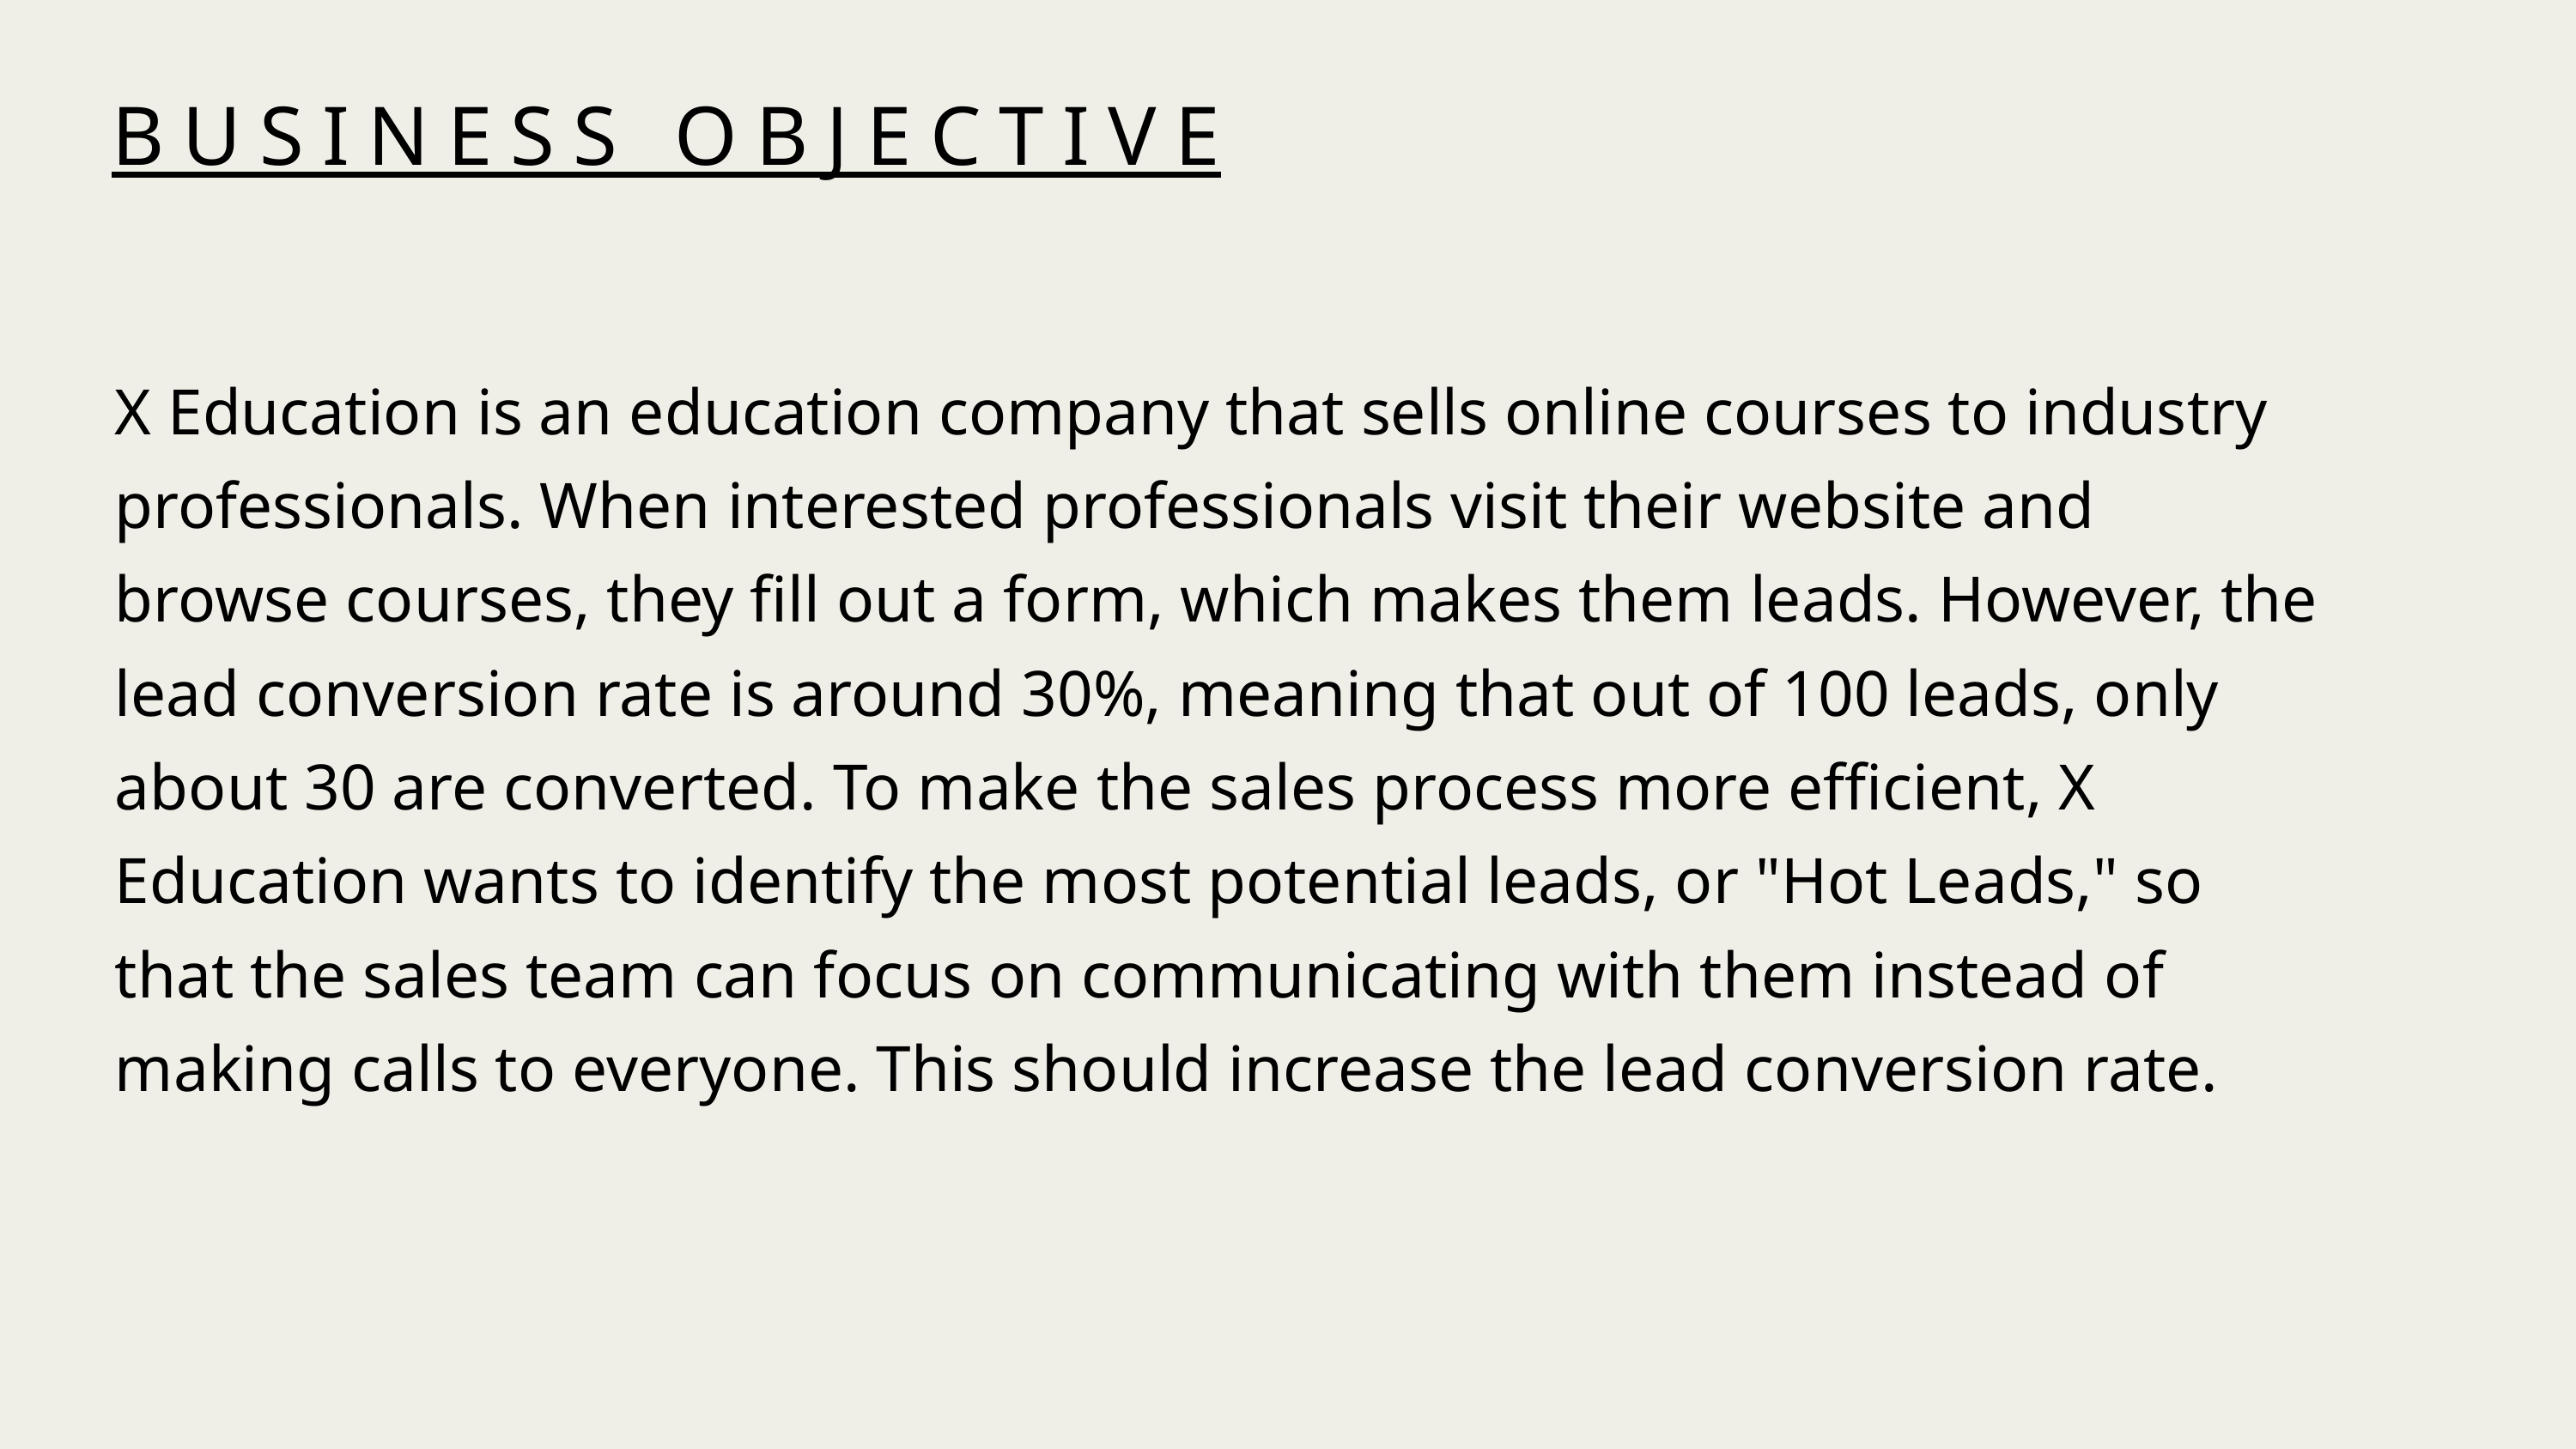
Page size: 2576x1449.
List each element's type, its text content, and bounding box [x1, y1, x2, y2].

text_box BUSINESS OBJECTIVE [112, 68, 2398, 182]
text_box X Education is an education company that sells online courses to industry professionals. When interested professionals visit their website and browse courses, they fill out a form, which makes them leads. However, the lead conversion rate is around 30%, meaning that out of 100 leads, only about 30 are converted. To make the sales process more efficient, X Education wants to identify the most potential leads, or "Hot Leads," so that the sales team can focus on communicating with them instead of making calls to everyone. This should increase the lead conversion rate. [114, 353, 2325, 1105]
